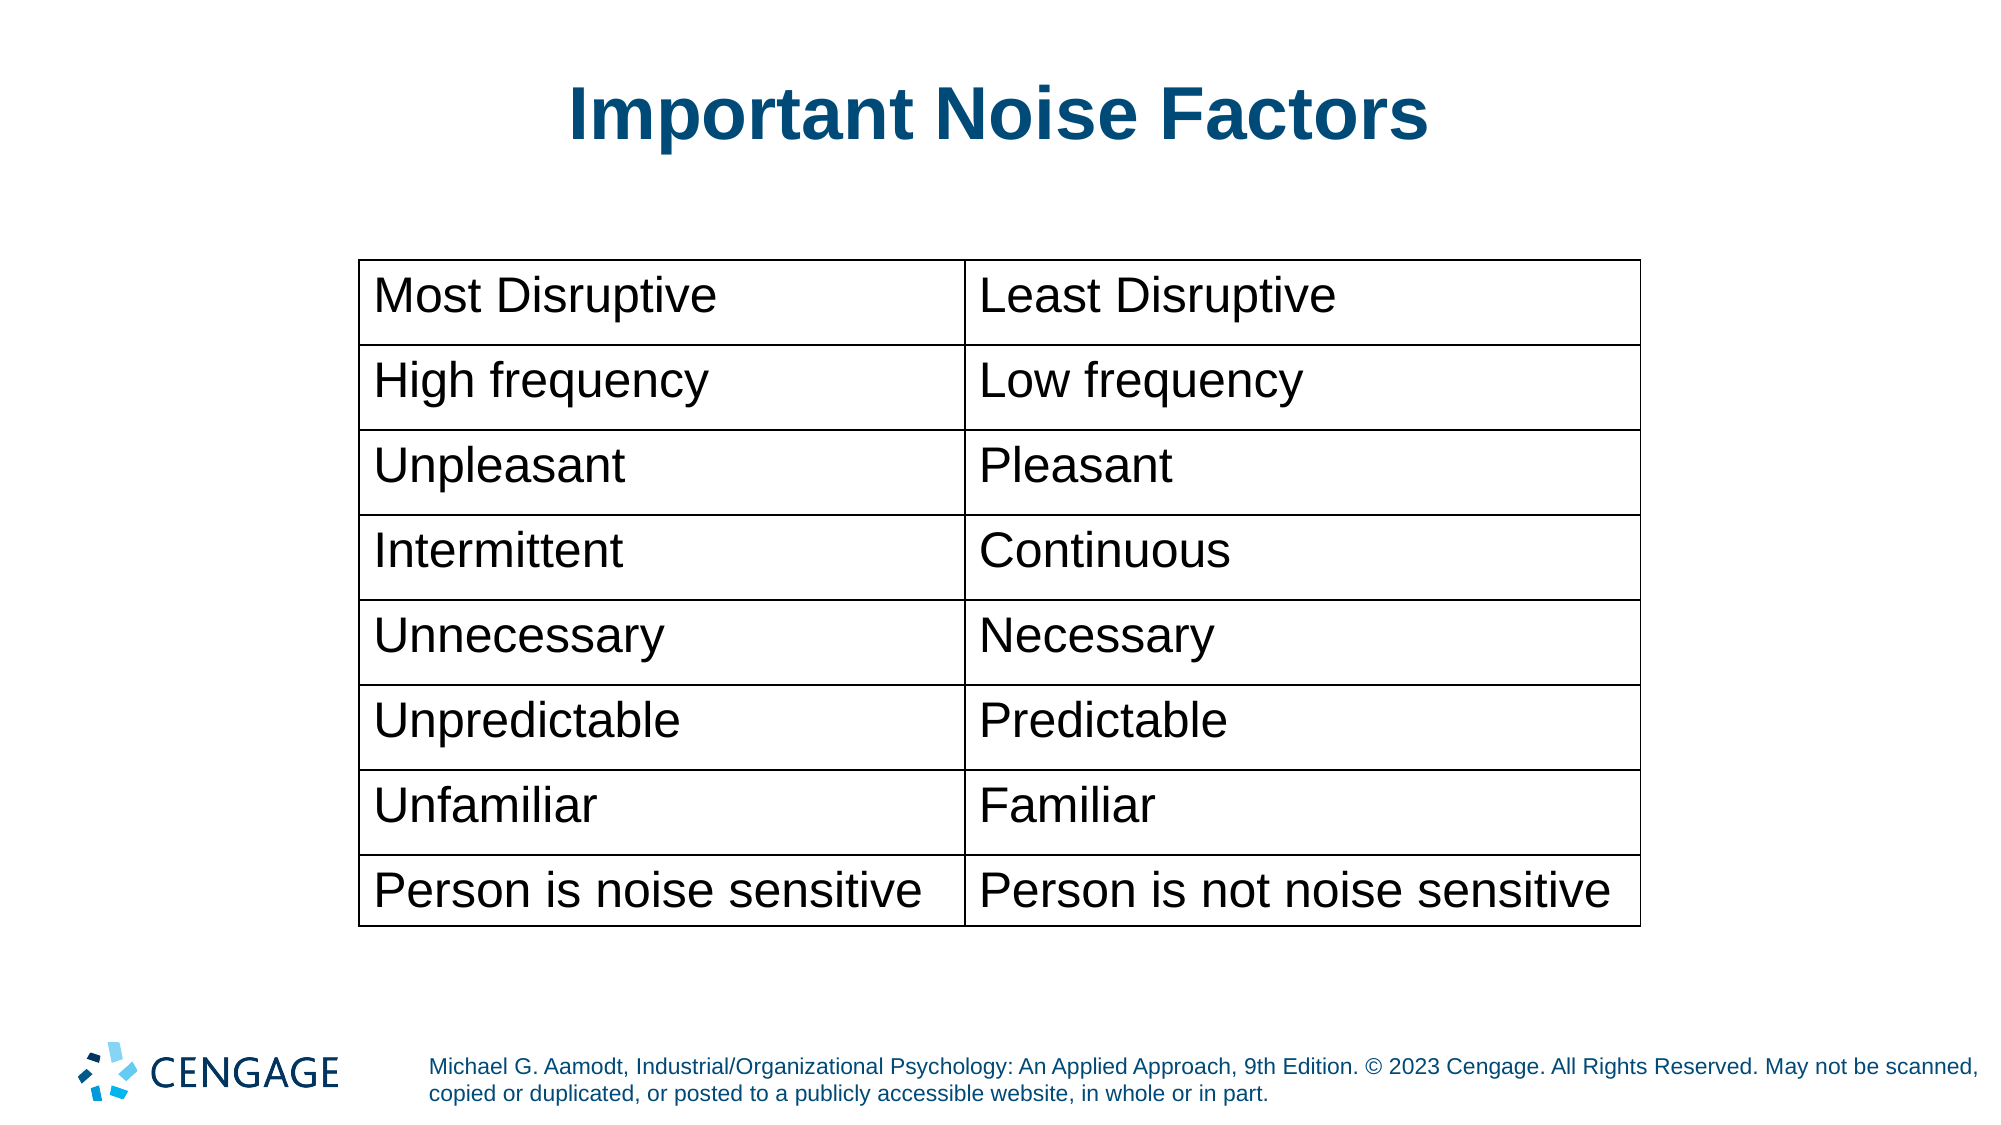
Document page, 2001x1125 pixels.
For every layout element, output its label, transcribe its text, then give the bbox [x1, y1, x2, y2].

table_cell Unfamiliar [360, 771, 964, 854]
table_cell Predictable [966, 686, 1640, 769]
table_cell Continuous [966, 516, 1640, 599]
table_cell Unpredictable [360, 686, 964, 769]
table_cell Unpleasant [360, 431, 964, 514]
title Important Noise Factors [137, 59, 1863, 171]
table_cell Person is noise sensitive [360, 856, 964, 925]
table_cell Necessary [966, 601, 1640, 684]
table_cell Person is not noise sensitive [966, 856, 1640, 925]
table_header Least Disruptive [966, 261, 1640, 344]
table_cell Pleasant [966, 431, 1640, 514]
table_cell Familiar [966, 771, 1640, 854]
table_header Most Disruptive [360, 261, 964, 344]
picture [78, 1042, 338, 1101]
table_cell Low frequency [966, 346, 1640, 429]
table_cell Intermittent [360, 516, 964, 599]
table_cell High frequency [360, 346, 964, 429]
table_cell Unnecessary [360, 601, 964, 684]
